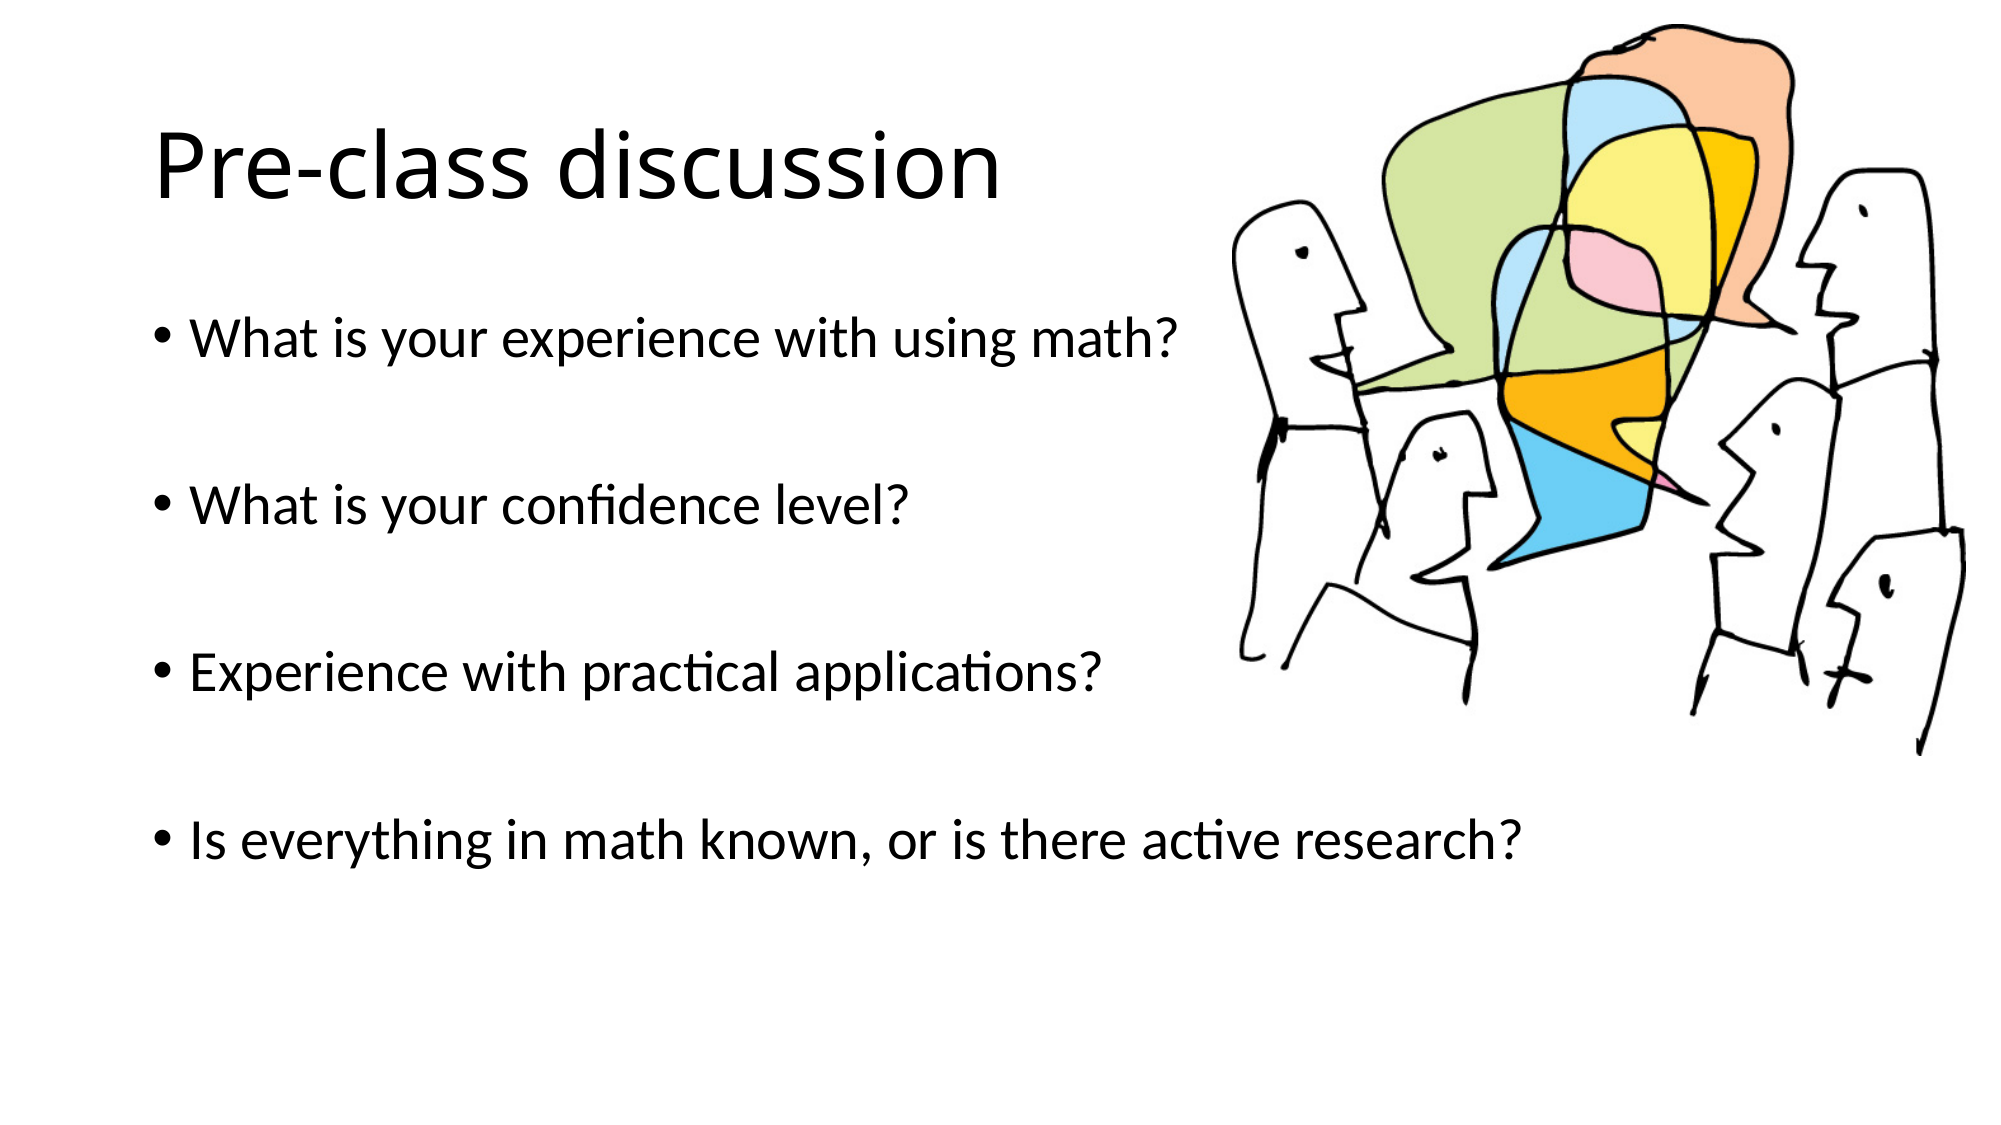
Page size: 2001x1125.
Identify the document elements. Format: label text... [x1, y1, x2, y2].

title Pre-class discussion [137, 59, 1232, 278]
list What is your experience with using math? What is your confidence level? Experience with practical applications? Is everything in math known, or is there active research? [137, 299, 1863, 1014]
picture [1232, 24, 1966, 756]
